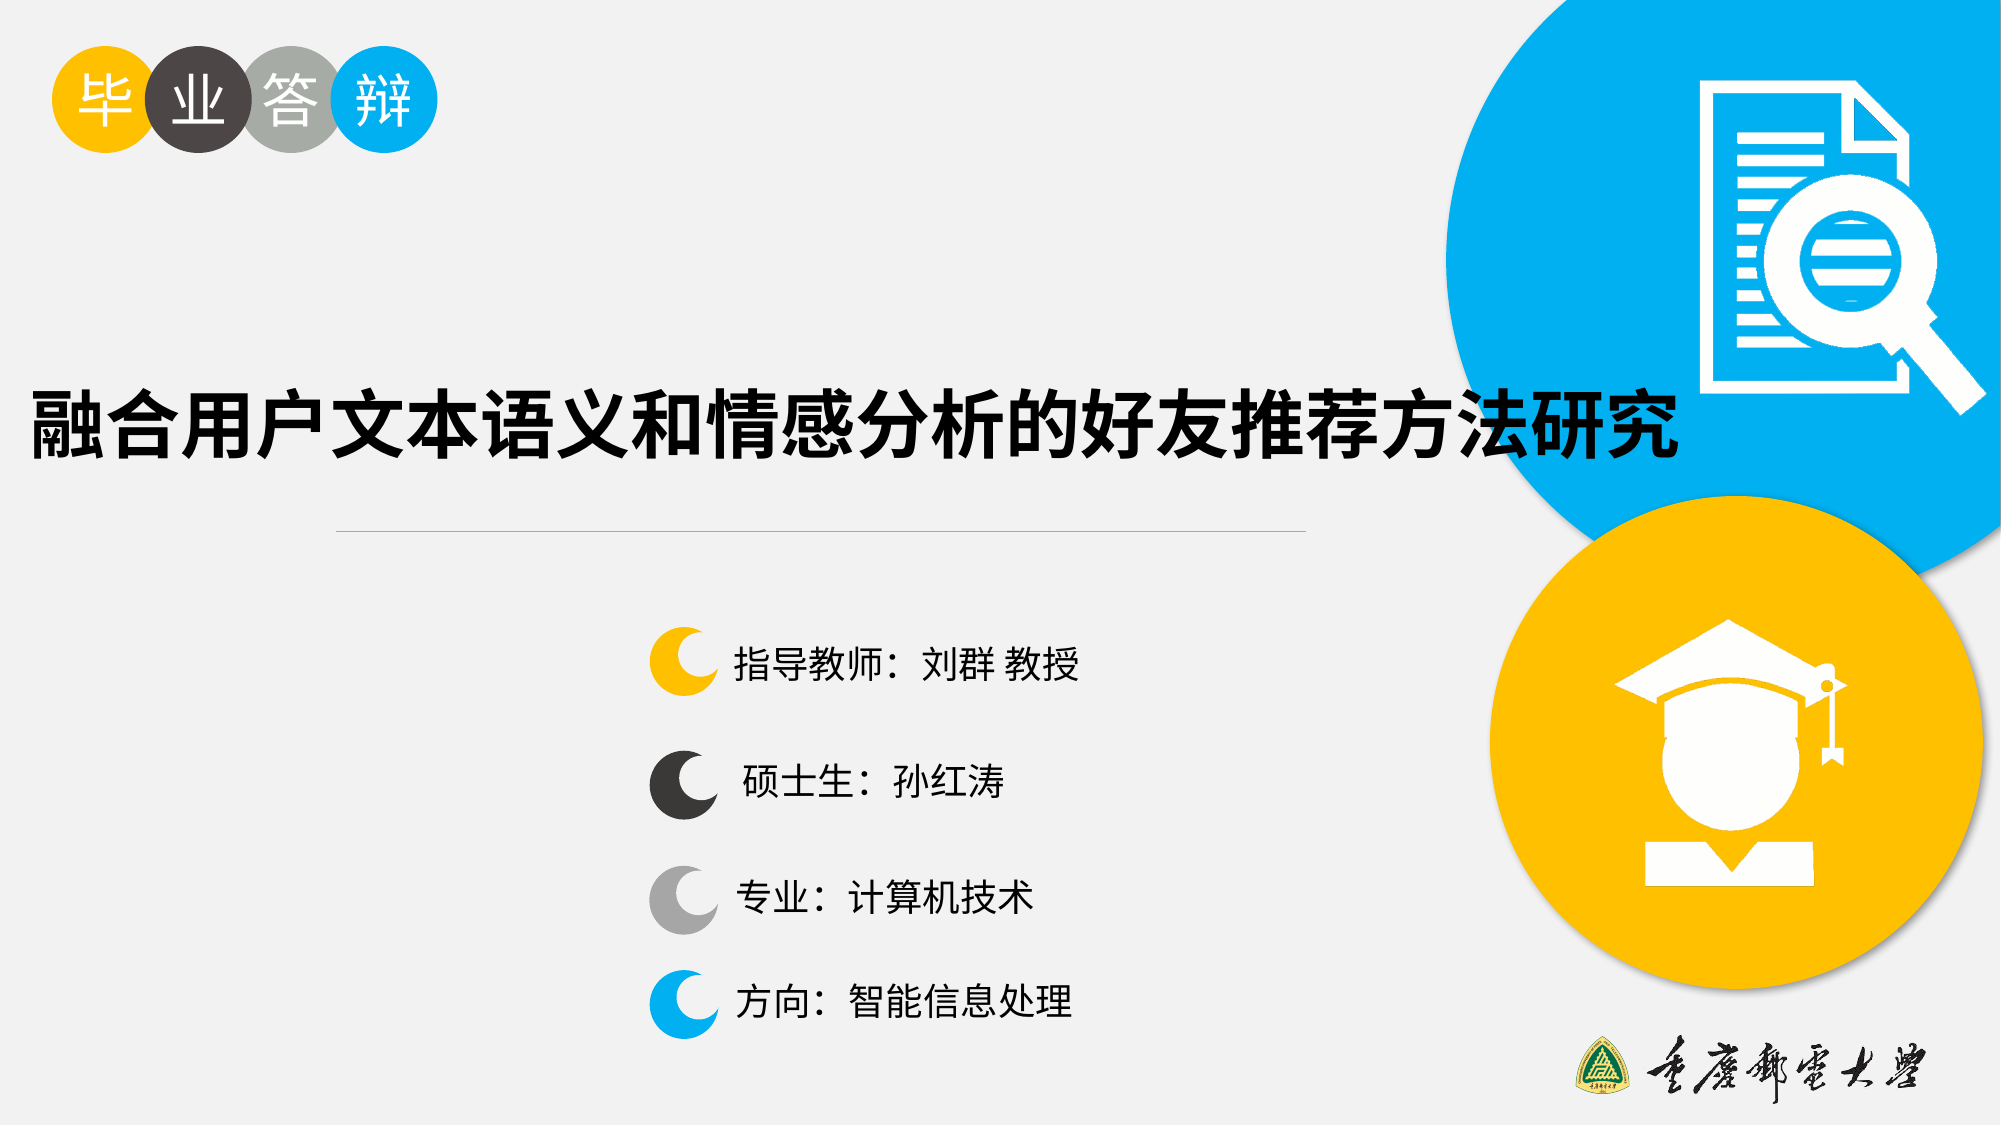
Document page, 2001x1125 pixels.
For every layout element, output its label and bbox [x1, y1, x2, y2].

picture [1738, 155, 1824, 166]
picture [1700, 81, 1909, 393]
picture [1737, 268, 1757, 278]
picture [1738, 200, 1777, 210]
picture [1737, 291, 1764, 301]
picture [1764, 175, 1986, 415]
picture [1738, 133, 1824, 143]
picture [1737, 337, 1809, 347]
picture [1737, 246, 1757, 257]
picture [1737, 314, 1779, 325]
picture [1737, 224, 1763, 234]
picture [1591, 596, 1882, 904]
picture [1637, 1030, 1938, 1107]
picture [1738, 177, 1806, 188]
